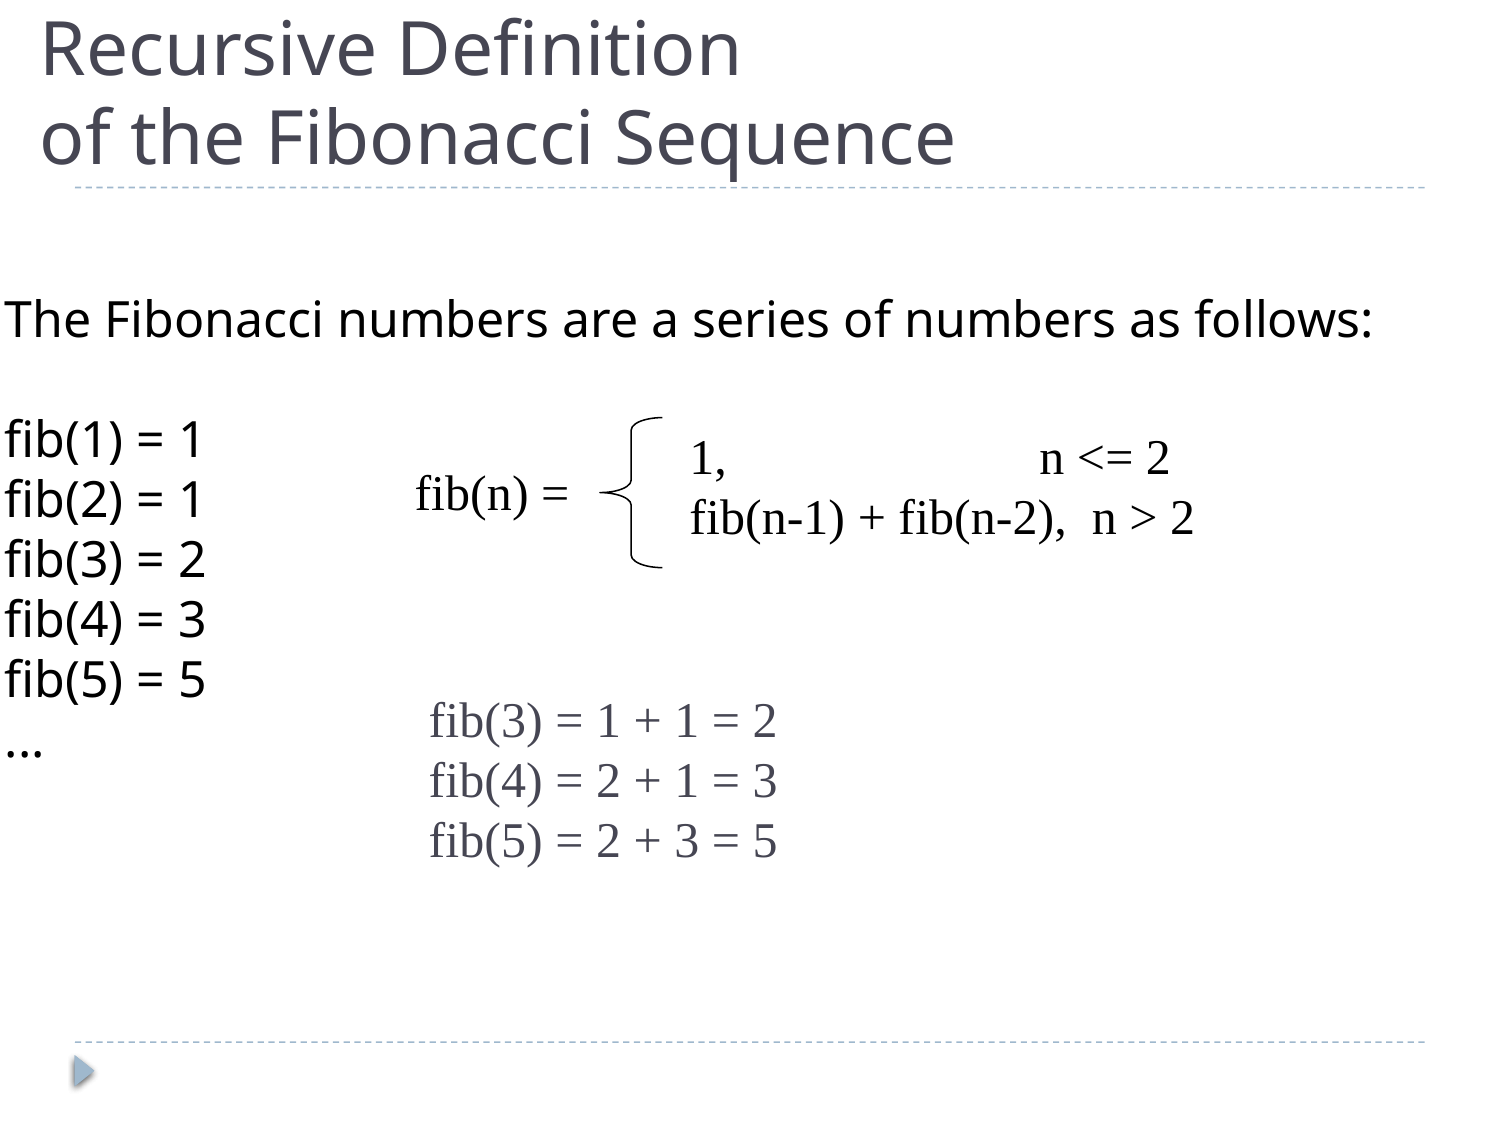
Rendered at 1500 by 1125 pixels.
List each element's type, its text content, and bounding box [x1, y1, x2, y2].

text_box fib(n) = [399, 367, 1138, 613]
title Recursive Definition of the Fibonacci Sequence [24, 62, 1325, 188]
text_box The Fibonacci numbers are a series of numbers as follows: fib(1) = 1 fib(2) = 1 fib(3) = 2 fib(4) = 3 fib(5) = 5 ... [0, 280, 1390, 775]
text_box [599, 417, 663, 568]
text_box fib(3) = 1 + 1 = 2 fib(4) = 2 + 1 = 3 fib(5) = 2 + 3 = 5 [413, 680, 793, 875]
text_box 1, n <= 2 fib(n-1) + fib(n-2), n > 2 [674, 417, 1211, 553]
